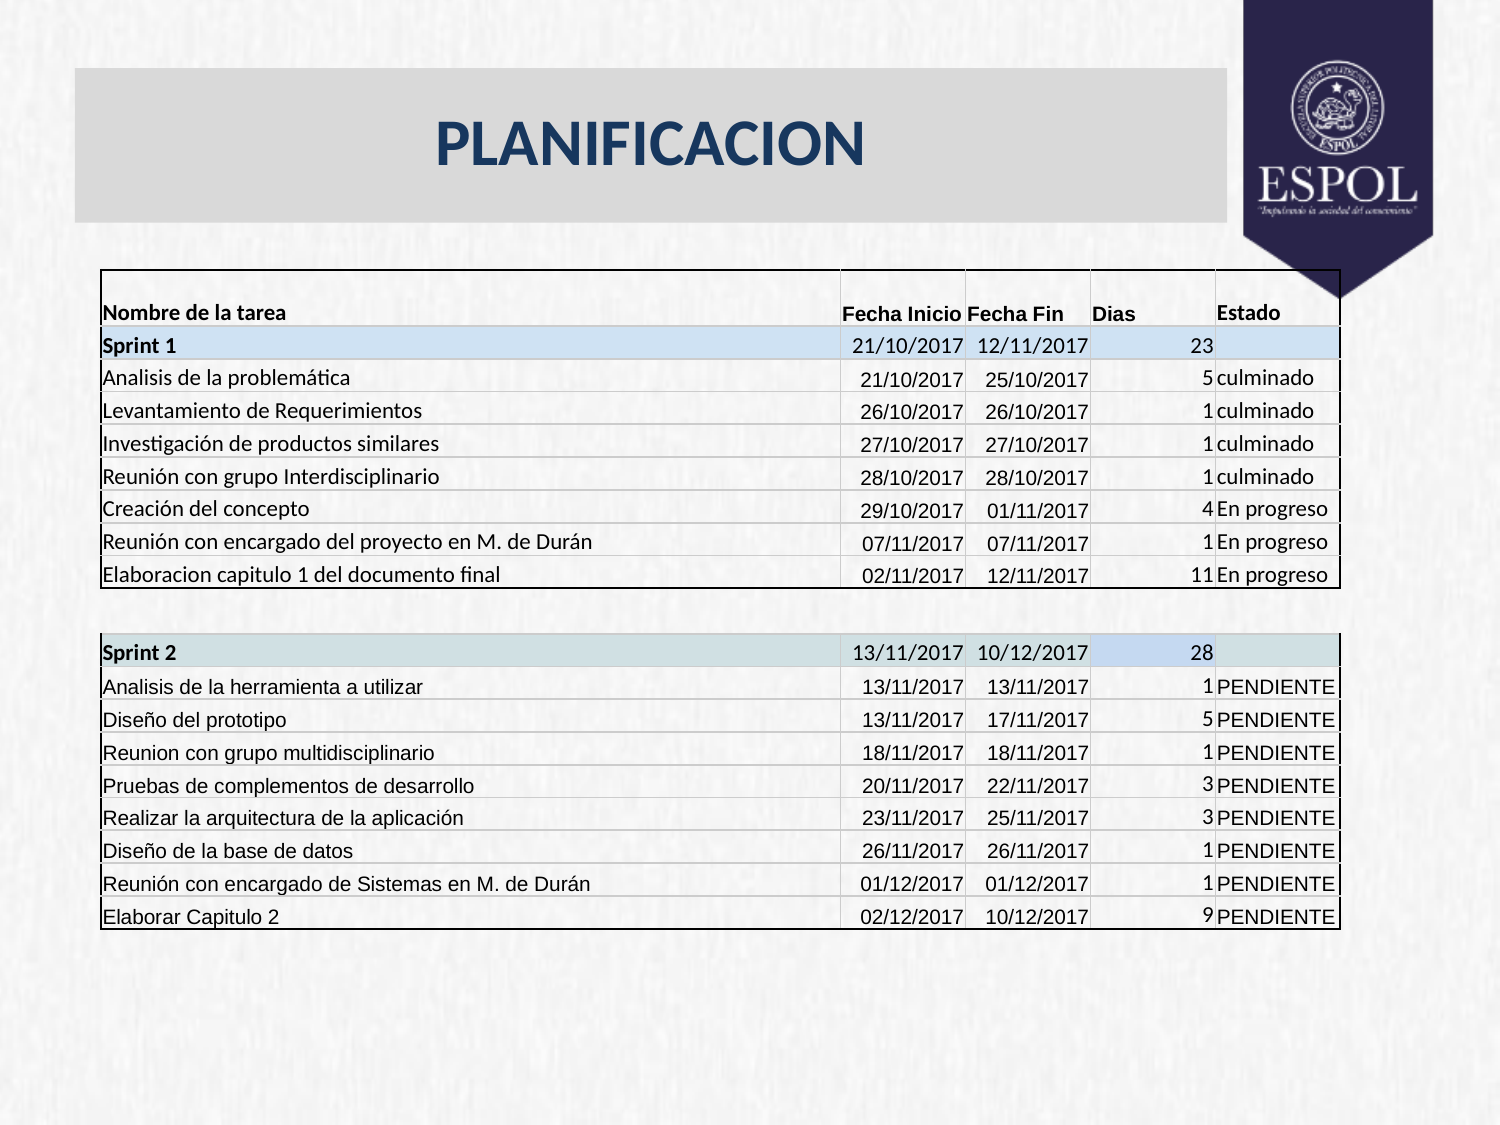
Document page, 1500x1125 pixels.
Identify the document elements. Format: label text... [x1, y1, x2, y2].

table_cell 18/11/2017 [966, 733, 1090, 764]
table_header [1216, 635, 1339, 666]
table_cell 26/10/2017 [841, 392, 965, 423]
table_cell PENDIENTE [1216, 667, 1339, 698]
table_cell 26/10/2017 [966, 392, 1090, 423]
title PLANIFICACION [75, 45, 1228, 233]
table_cell 10/12/2017 [966, 897, 1090, 928]
table_cell 07/11/2017 [966, 524, 1090, 555]
table_cell 5 [1091, 700, 1215, 731]
table_cell 3 [1091, 798, 1215, 829]
table_cell En progreso [1216, 491, 1339, 522]
table_cell PENDIENTE [1216, 733, 1339, 764]
table_cell Diseño de la base de datos [102, 831, 840, 862]
table_cell 23/11/2017 [841, 798, 965, 829]
table_cell 25/10/2017 [966, 360, 1090, 391]
table_cell 1 [1091, 458, 1215, 489]
table_cell 26/11/2017 [966, 831, 1090, 862]
table_cell 1 [1091, 667, 1215, 698]
table_cell Pruebas de complementos de desarrollo [102, 766, 840, 797]
table_cell PENDIENTE [1216, 766, 1339, 797]
table_cell Elaborar Capitulo 2 [102, 897, 840, 928]
table_header Sprint 2 [102, 635, 840, 666]
table_cell 22/11/2017 [966, 766, 1090, 797]
table_cell 9 [1091, 897, 1215, 928]
table_cell Analisis de la problemática [102, 360, 840, 391]
table_cell Analisis de la herramienta a utilizar [102, 667, 840, 698]
table_cell 27/10/2017 [841, 425, 965, 456]
table_header Fecha Inicio [841, 271, 965, 325]
table_cell 02/12/2017 [841, 897, 965, 928]
table_cell 12/11/2017 [966, 556, 1090, 587]
table_cell 26/11/2017 [841, 831, 965, 862]
table_cell 01/12/2017 [966, 864, 1090, 895]
table_cell 13/11/2017 [841, 667, 965, 698]
table_cell 3 [1091, 766, 1215, 797]
table_header 28 [1091, 635, 1215, 666]
table_cell culminado [1216, 458, 1339, 489]
table_cell 1 [1091, 425, 1215, 456]
table_cell En progreso [1216, 524, 1339, 555]
table_cell Elaboracion capitulo 1 del documento final [102, 556, 840, 587]
table_header Fecha Fin [966, 271, 1090, 325]
table_cell Sprint 1 [102, 327, 840, 358]
table_header Dias [1091, 271, 1215, 325]
table_cell culminado [1216, 425, 1339, 456]
table_cell 1 [1091, 733, 1215, 764]
table_cell Reunion con grupo multidisciplinario [102, 733, 840, 764]
table_header 13/11/2017 [841, 635, 965, 666]
table_cell Investigación de productos similares [102, 425, 840, 456]
table_cell 21/10/2017 [841, 360, 965, 391]
table_cell 01/12/2017 [841, 864, 965, 895]
table_cell 28/10/2017 [841, 458, 965, 489]
table_cell PENDIENTE [1216, 798, 1339, 829]
table_cell PENDIENTE [1216, 700, 1339, 731]
table_cell 1 [1091, 392, 1215, 423]
table_cell PENDIENTE [1216, 897, 1339, 928]
table_cell En progreso [1216, 556, 1339, 587]
table_cell 23 [1091, 327, 1215, 358]
table_cell culminado [1216, 392, 1339, 423]
table_cell 5 [1091, 360, 1215, 391]
table_cell 21/10/2017 [841, 327, 965, 358]
table_cell Diseño del prototipo [102, 700, 840, 731]
table_cell 07/11/2017 [841, 524, 965, 555]
table_header Estado [1216, 271, 1339, 325]
table_cell Levantamiento de Requerimientos [102, 392, 840, 423]
table_cell PENDIENTE [1216, 831, 1339, 862]
table_cell 28/10/2017 [966, 458, 1090, 489]
table_cell 11 [1091, 556, 1215, 587]
table_cell 18/11/2017 [841, 733, 965, 764]
table_header 10/12/2017 [966, 635, 1090, 666]
table_cell Reunión con encargado de Sistemas en M. de Durán [102, 864, 840, 895]
table_cell 02/11/2017 [841, 556, 965, 587]
picture [0, 0, 1500, 1125]
table_cell 1 [1091, 524, 1215, 555]
table_cell 27/10/2017 [966, 425, 1090, 456]
table_cell 20/11/2017 [841, 766, 965, 797]
table_cell [1216, 327, 1339, 358]
table_cell 1 [1091, 831, 1215, 862]
table_cell 29/10/2017 [841, 491, 965, 522]
table_cell Reunión con encargado del proyecto en M. de Durán [102, 524, 840, 555]
table_cell 13/11/2017 [841, 700, 965, 731]
table_cell 1 [1091, 864, 1215, 895]
table_cell 4 [1091, 491, 1215, 522]
table_cell 25/11/2017 [966, 798, 1090, 829]
table_cell PENDIENTE [1216, 864, 1339, 895]
table_cell 12/11/2017 [966, 327, 1090, 358]
table_header Nombre de la tarea [102, 271, 840, 325]
table_cell 17/11/2017 [966, 700, 1090, 731]
table_cell Creación del concepto [102, 491, 840, 522]
table_cell Reunión con grupo Interdisciplinario [102, 458, 840, 489]
table_cell 01/11/2017 [966, 491, 1090, 522]
table_cell culminado [1216, 360, 1339, 391]
table_cell Realizar la arquitectura de la aplicación [102, 798, 840, 829]
table_cell 13/11/2017 [966, 667, 1090, 698]
